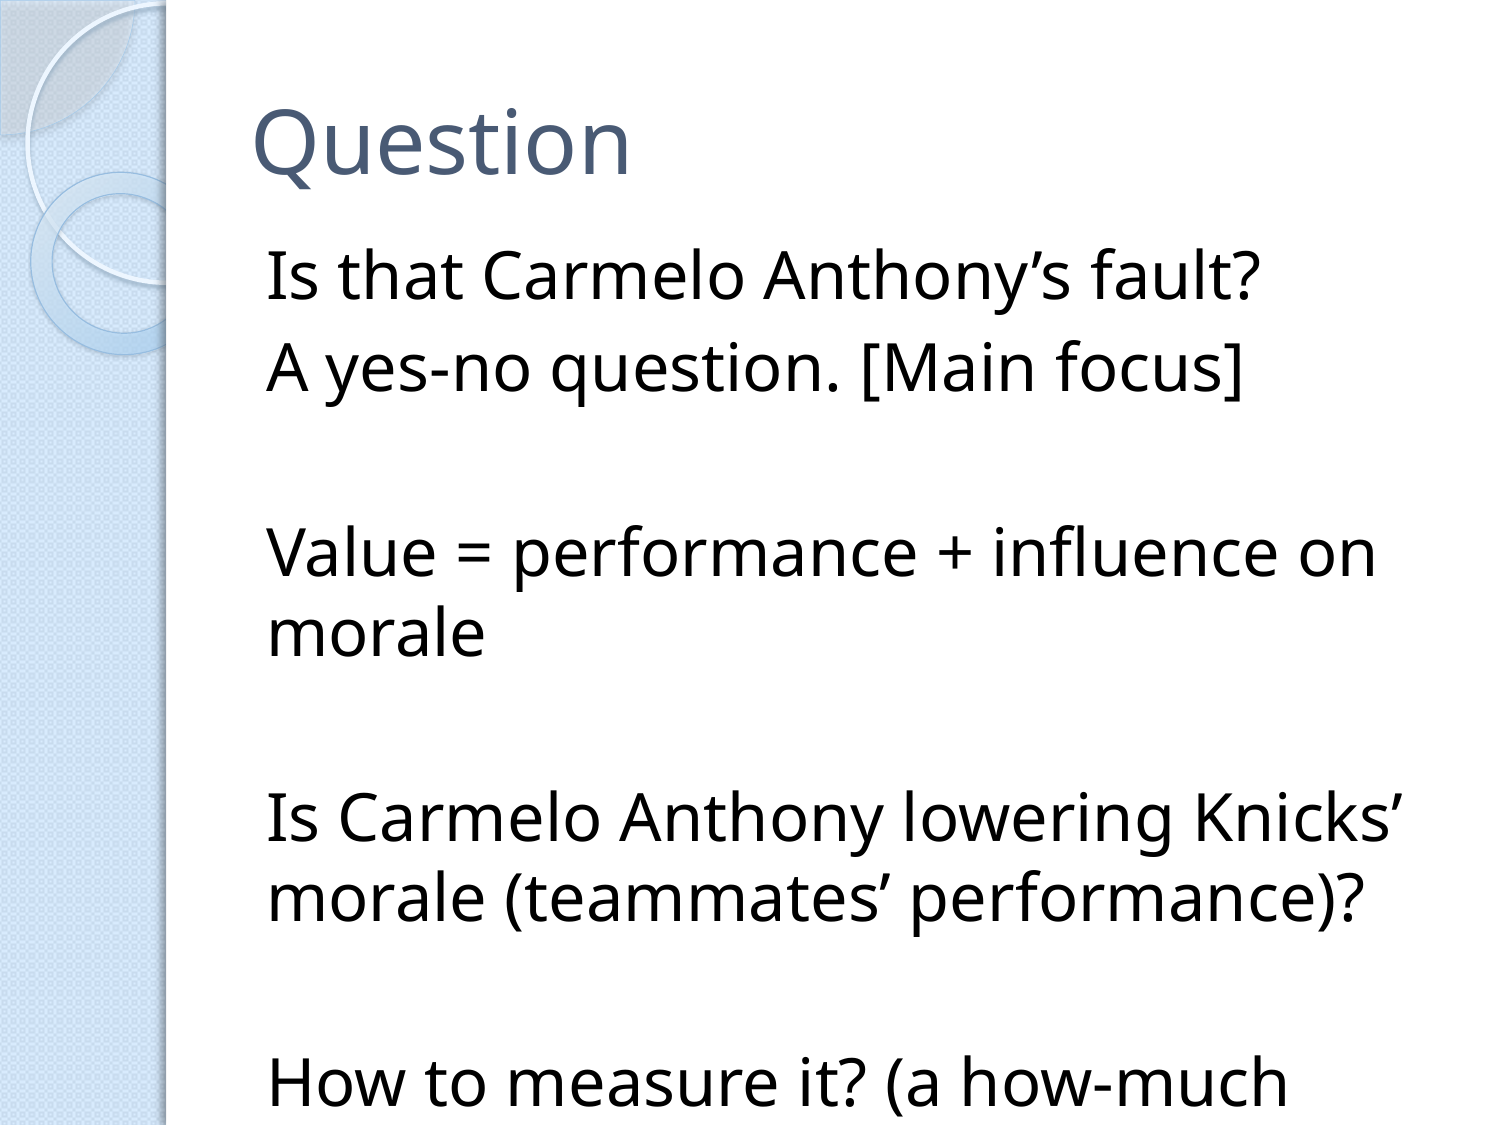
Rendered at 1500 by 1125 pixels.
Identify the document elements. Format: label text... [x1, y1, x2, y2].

title Question [235, 45, 1466, 233]
list Is that Carmelo Anthony’s fault? A yes-no question. [Main focus] Value = performance + influence on morale Is Carmelo Anthony lowering Knicks’ morale (teammates’ performance)? How to measure it? (a how-much question) [237, 224, 1468, 1063]
